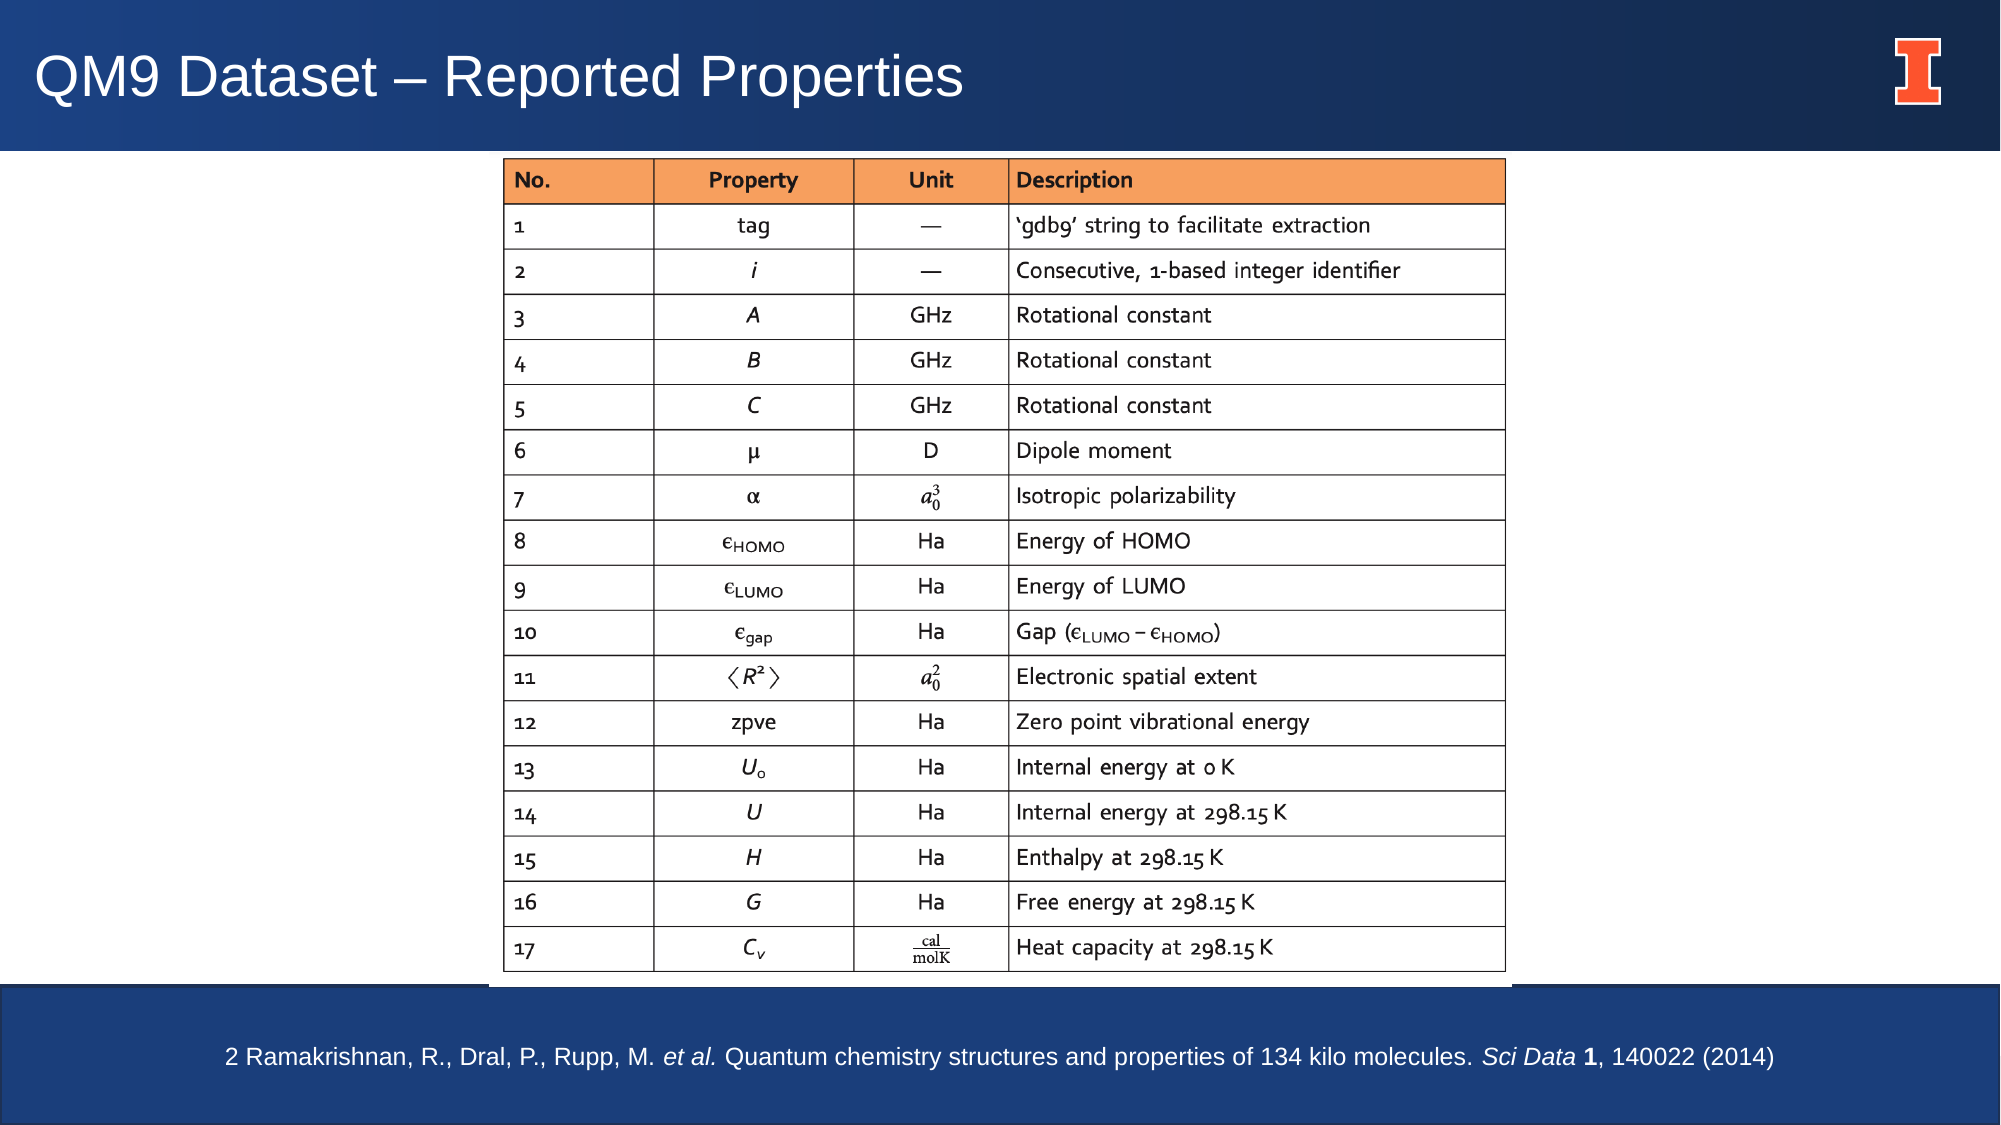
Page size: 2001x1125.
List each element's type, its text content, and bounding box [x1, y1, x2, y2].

text_box 2 Ramakrishnan, R., Dral, P., Rupp, M. et al. Quantum chemistry structures and properties of 134 kilo molecules. Sci Data 1, 140022 (2014) [0, 984, 2000, 1125]
picture [1895, 38, 1941, 105]
text_box QM9 Dataset – Reported Properties [19, 54, 1713, 117]
picture [489, 151, 1512, 987]
